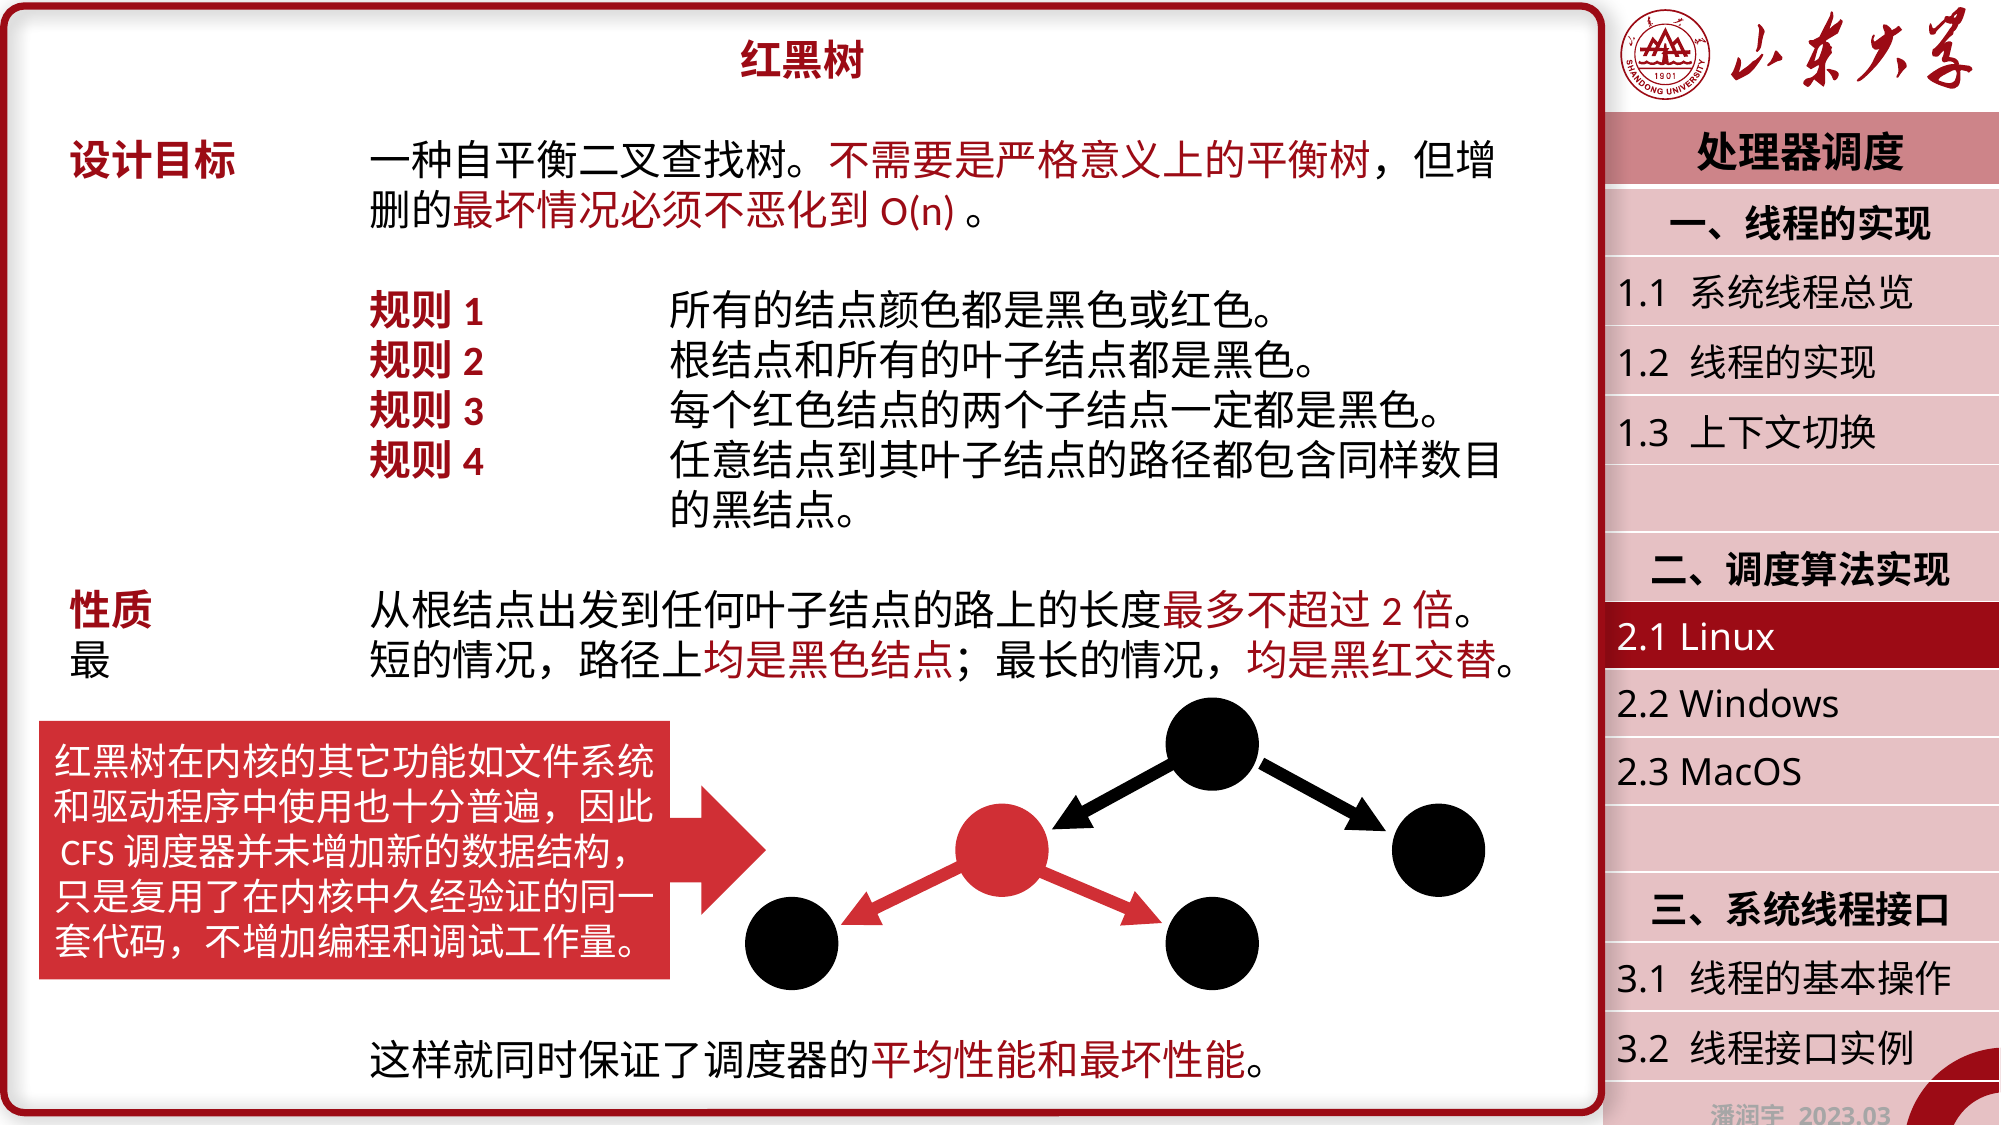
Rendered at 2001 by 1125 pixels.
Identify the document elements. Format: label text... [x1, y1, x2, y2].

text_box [1051, 763, 1174, 830]
table_cell 1.1 系统线程总览 [1618, 257, 1999, 325]
table_cell 1.2 线程的实现 [1618, 326, 1999, 394]
table_cell 3.1 线程的基本操作 [1619, 943, 1999, 1010]
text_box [1261, 763, 1386, 832]
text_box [1620, 5, 1977, 100]
table_cell [1618, 465, 1999, 531]
table_cell [1619, 806, 1999, 871]
table_cell 1.3 上下文切换 [1618, 396, 1999, 464]
table_cell 3.2 线程接口实例 [1619, 1012, 1999, 1080]
text_box [954, 802, 1050, 898]
text_box [1390, 802, 1487, 898]
table_cell 三、系统线程接口 [1619, 873, 1999, 941]
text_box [1006, 856, 1163, 923]
table_cell 2.3 MacOS [1619, 738, 1999, 804]
table_cell 二、调度算法实现 [1619, 533, 1999, 601]
text_box 红黑树 设计目标 一种自平衡二叉查找树。不需要是严格意义上的平衡树，但增 删的最坏情况必须不恶化到O(n)。 规则1 所有的结点颜色都是黑色或红色。 规则2 根结点和所有的叶子结点都是黑色。 规则3 每个红色结点的两个子结点一定都是黑色。 规则4 任意结点到其叶子结点的路径都包含同样数目 的黑结点。 性质 从根结点出发到任何叶子结点的路上的长度最多不超过2倍。最 短的情况，路径上均是黑色结点；最长的情况，均是黑红交替。 这样就同时保证了调度器的平均性能和最坏性能。 [54, 26, 1551, 1092]
text_box [2, 4, 1603, 1114]
text_box 红黑树在内核的其它功能如文件系统和驱动程序中使用也十分普遍，因此CFS调度器并未增加新的数据结构，只是复用了在内核中久经验证的同一套代码，不增加编程和调试工作量。 [38, 719, 768, 981]
text_box [1164, 895, 1260, 992]
table_cell 一、线程的实现 [1618, 189, 1999, 255]
text_box [1164, 696, 1260, 792]
table_cell 潘润宇 2023.03 [1603, 1082, 1999, 1125]
table_cell 2.2 Windows [1619, 670, 1999, 736]
text_box [744, 895, 840, 992]
table_cell 2.1 Linux [1619, 602, 1999, 668]
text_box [840, 856, 981, 925]
table_header 处理器调度 [1618, 112, 1999, 184]
